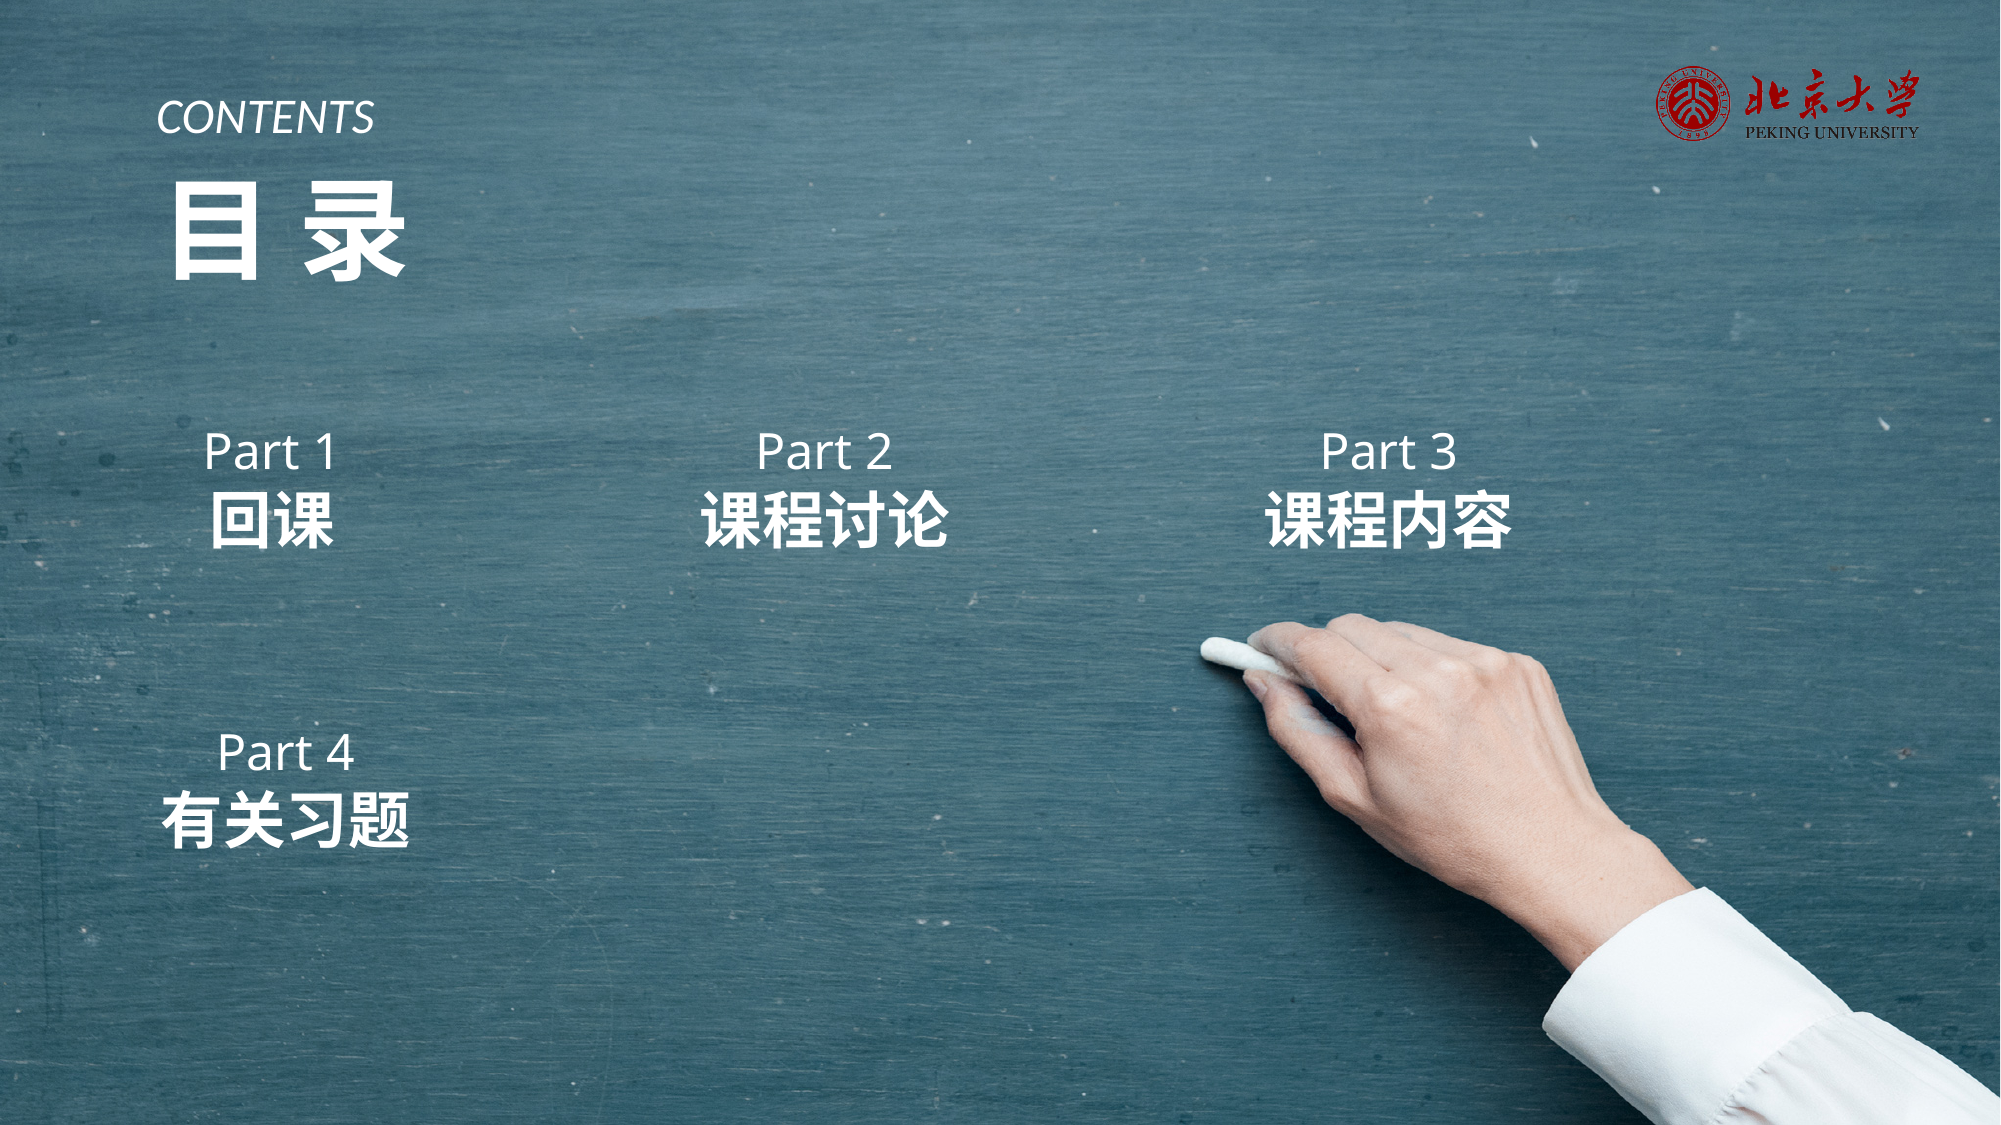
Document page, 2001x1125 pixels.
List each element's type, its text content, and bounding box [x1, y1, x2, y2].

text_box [125, 719, 446, 865]
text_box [664, 419, 985, 565]
text_box 目 录 [145, 151, 426, 302]
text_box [112, 419, 432, 565]
picture [0, 0, 2001, 1125]
text_box CONTENTS [141, 76, 578, 151]
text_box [1217, 419, 1561, 565]
